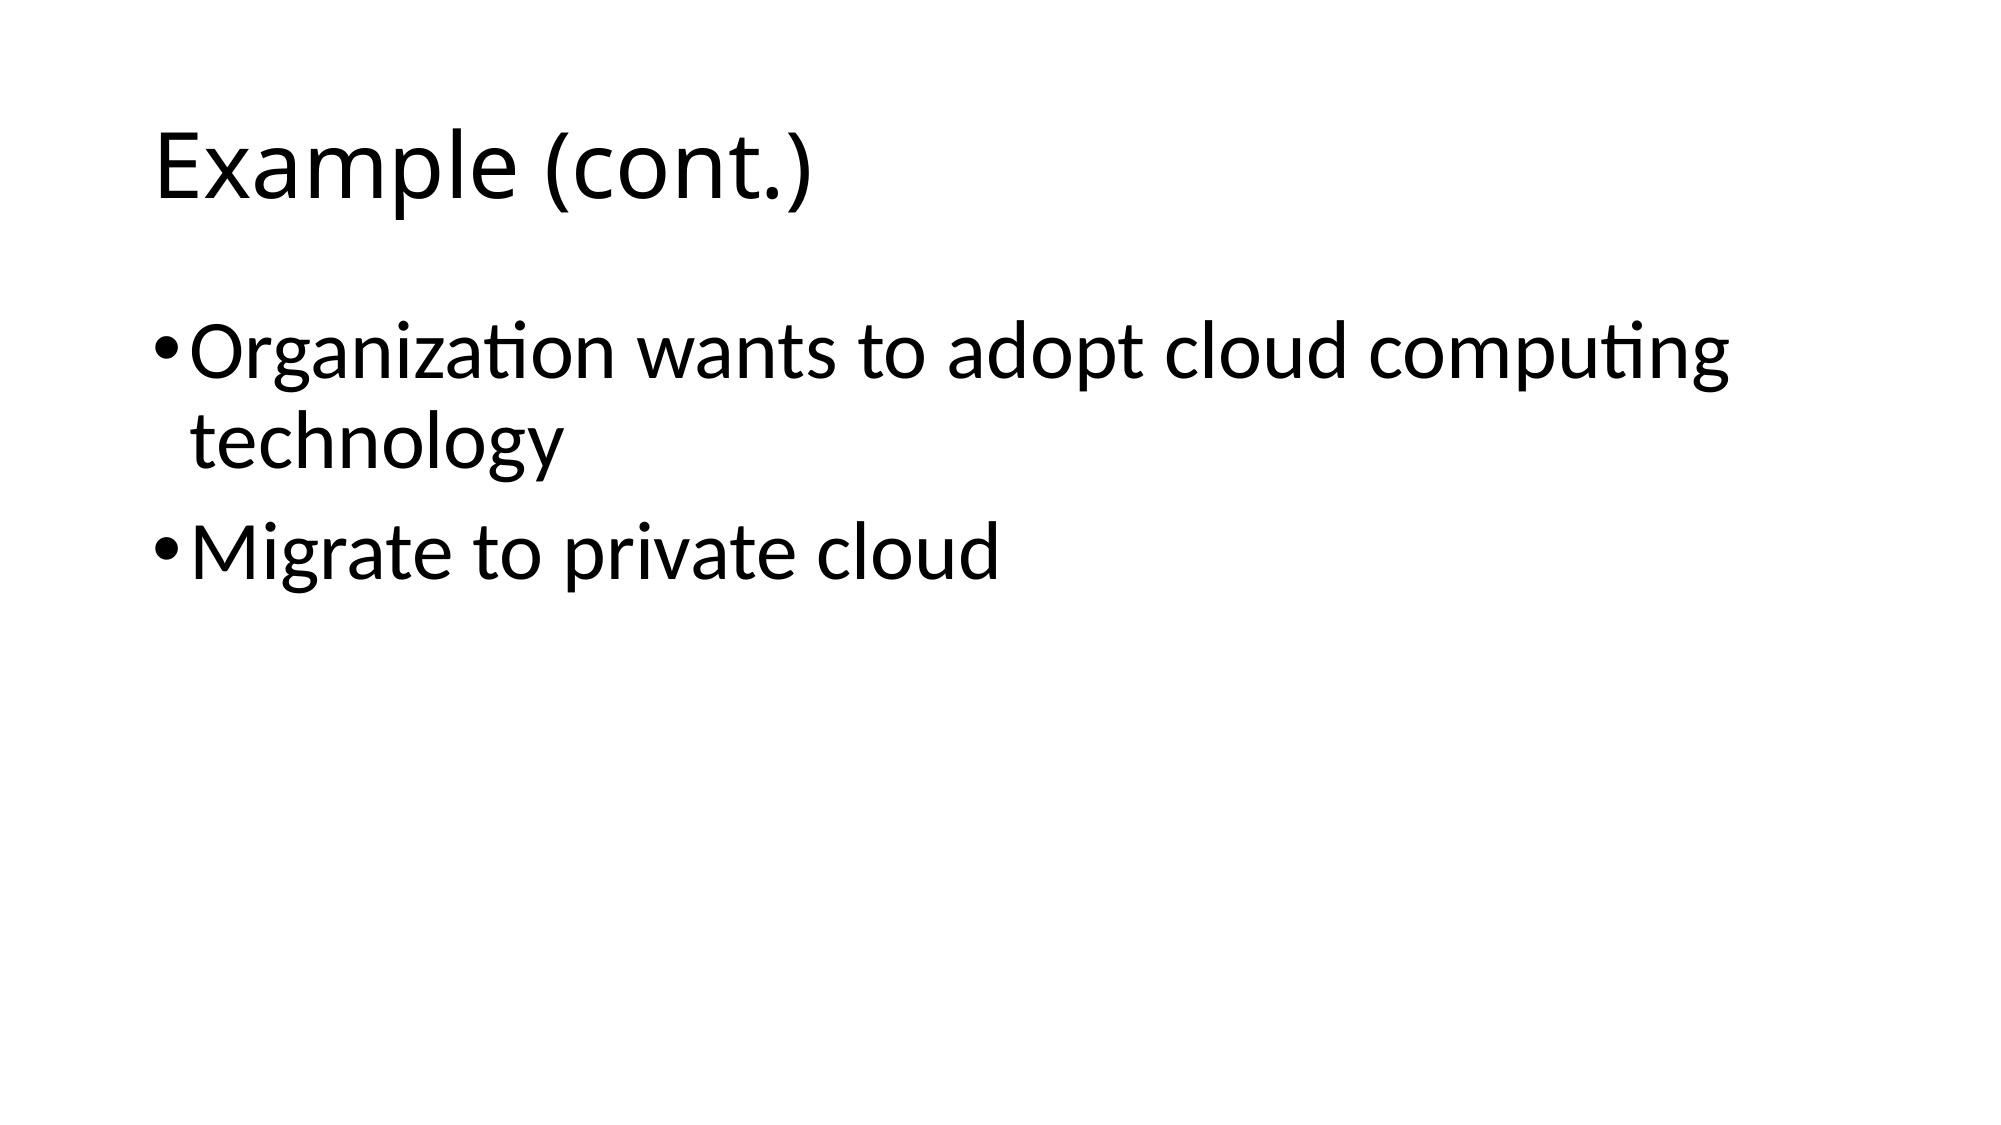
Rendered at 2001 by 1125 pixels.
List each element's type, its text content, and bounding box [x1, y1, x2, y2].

list Organization wants to adopt cloud computing technology Migrate to private cloud [137, 299, 1863, 1014]
title Example (cont.) [137, 59, 1863, 278]
